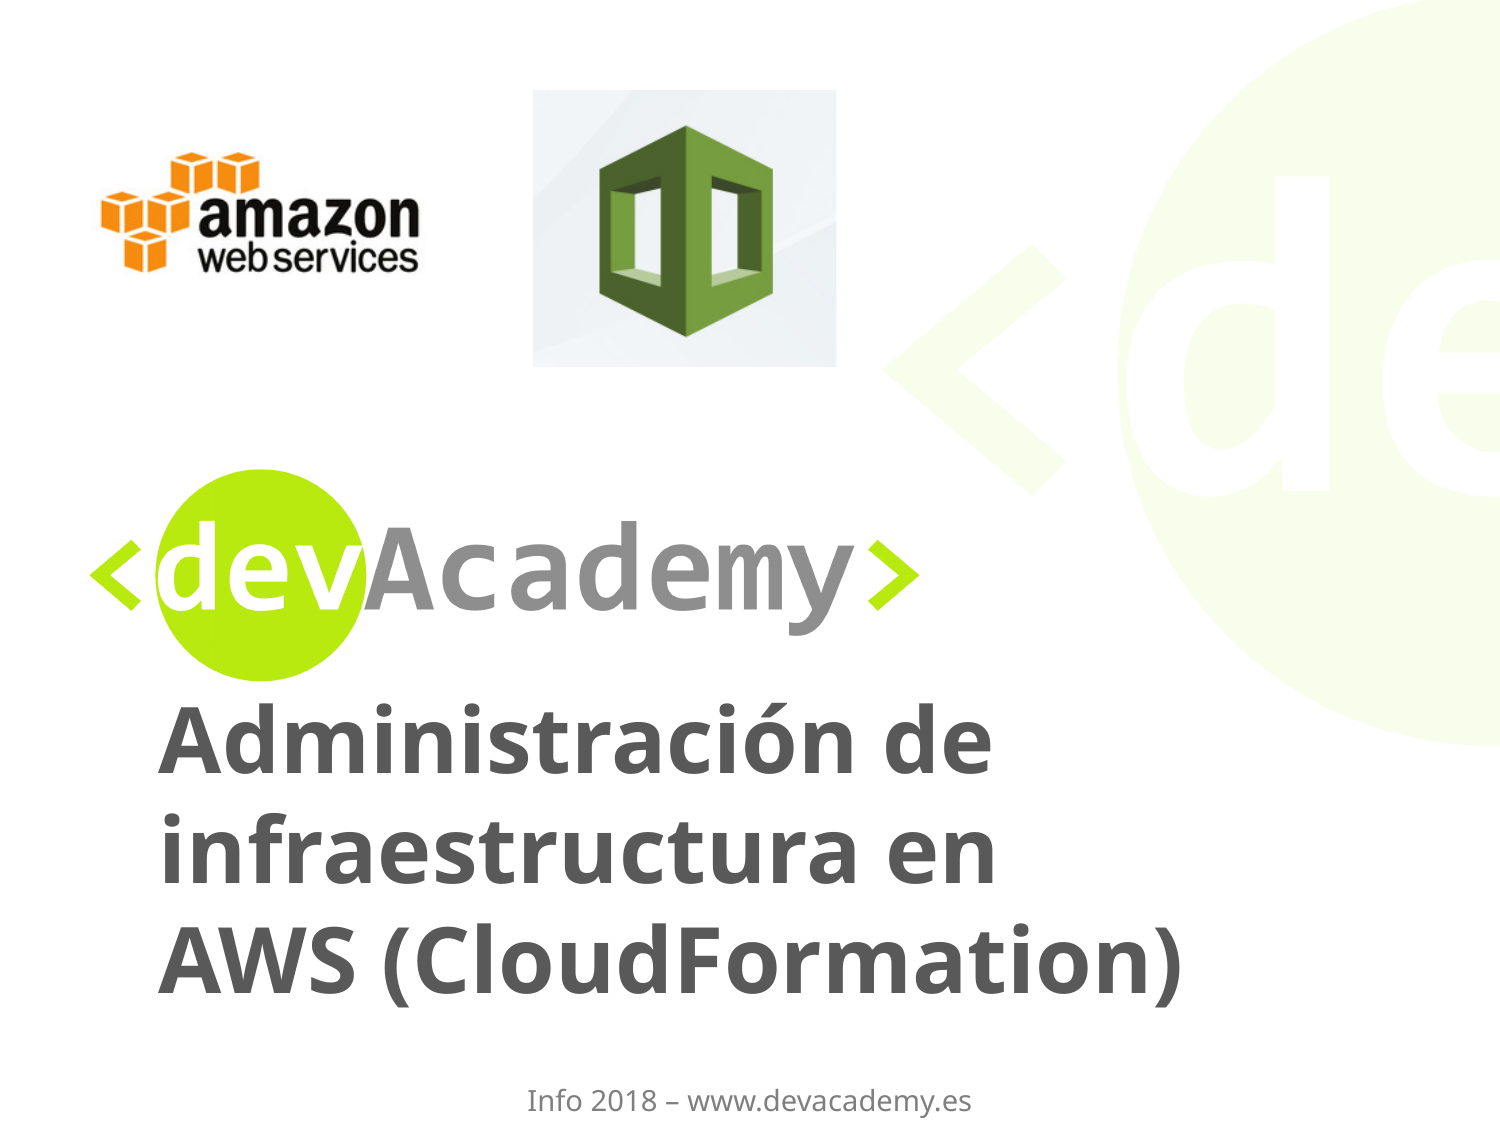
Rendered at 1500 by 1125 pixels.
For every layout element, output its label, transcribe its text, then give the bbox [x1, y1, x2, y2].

picture [532, 90, 837, 367]
title Administración de infraestructura en AWS (CloudFormation) [144, 817, 1419, 877]
picture [71, 460, 933, 694]
picture [36, 90, 487, 344]
